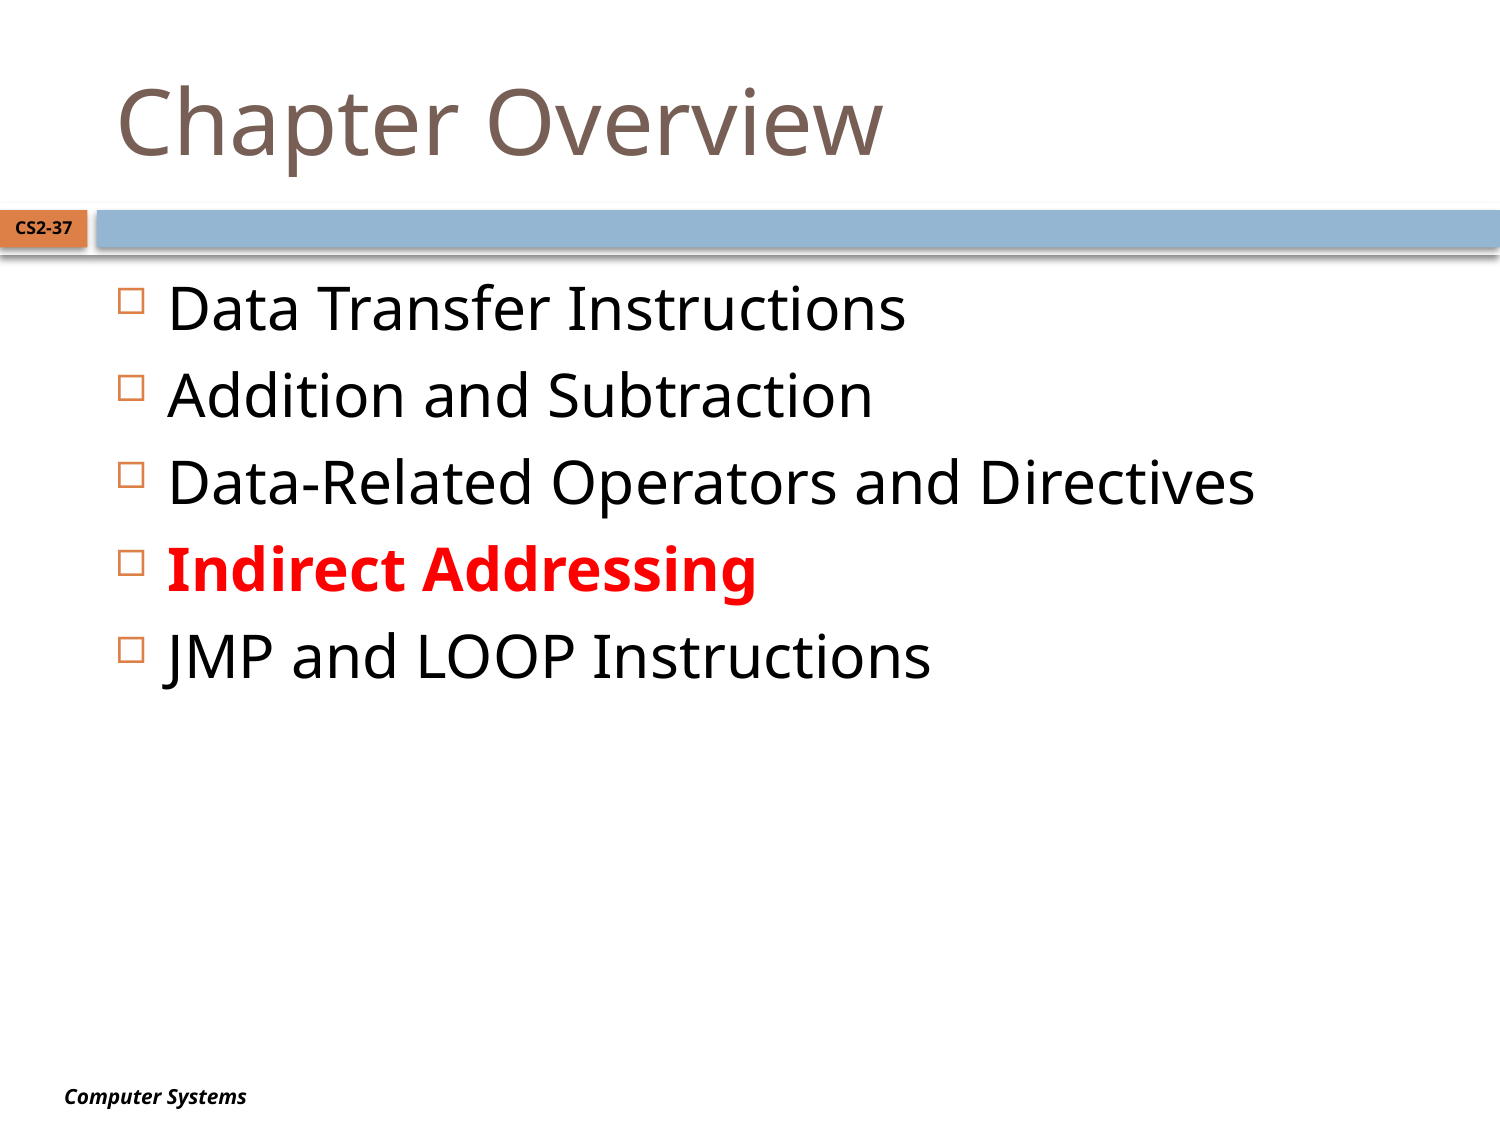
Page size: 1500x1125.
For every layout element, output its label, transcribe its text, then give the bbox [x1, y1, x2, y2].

list Data Transfer Instructions Addition and Subtraction Data-Related Operators and Directives Indirect Addressing JMP and LOOP Instructions [100, 262, 1438, 1005]
title Chapter Overview [100, 37, 1438, 200]
slide_number CS2-37 [0, 208, 88, 249]
